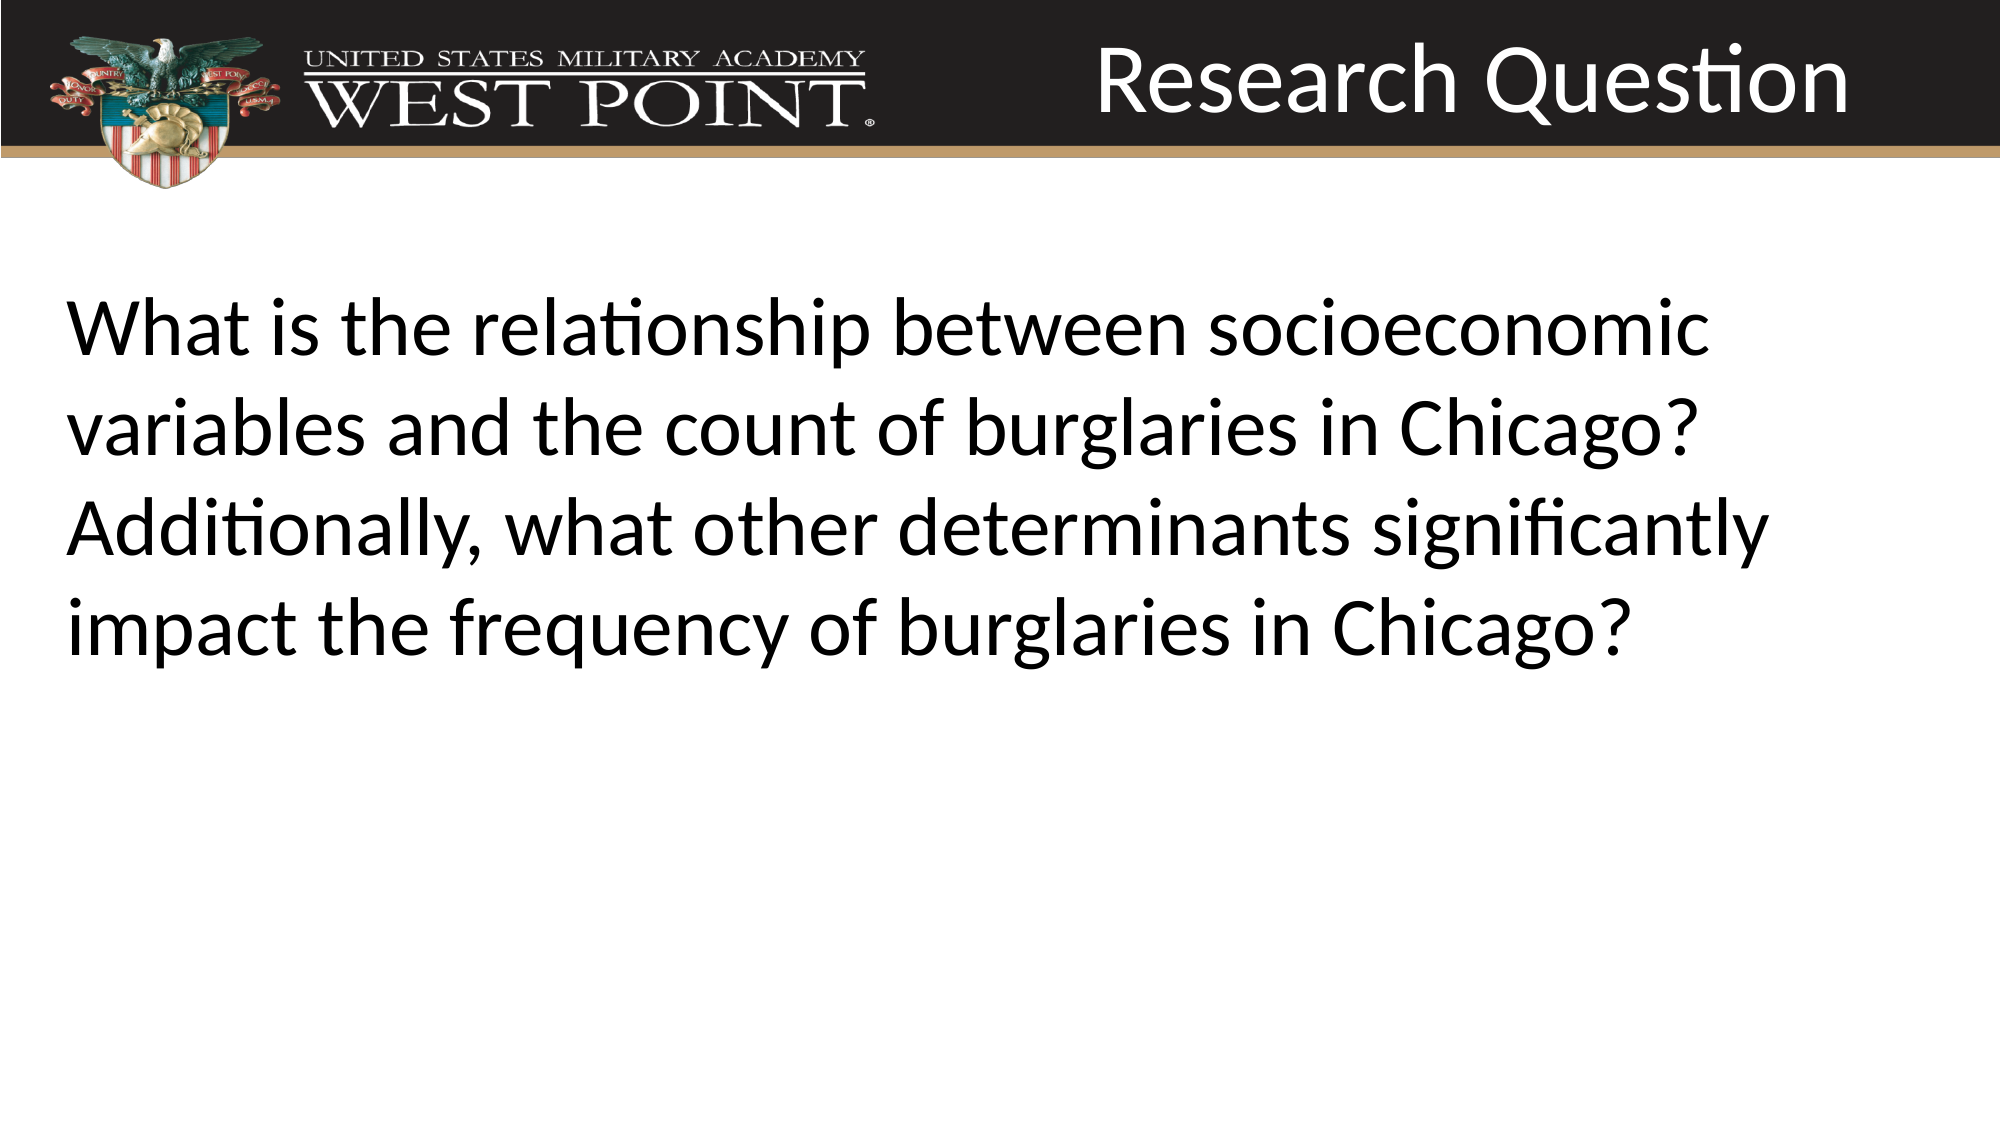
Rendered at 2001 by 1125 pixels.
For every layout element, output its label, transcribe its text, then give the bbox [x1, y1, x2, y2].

title Research Question [946, 0, 2000, 145]
picture [0, 0, 2000, 189]
text_box What is the relationship between socioeconomic variables and the count of burglaries in Chicago? Additionally, what other determinants significantly impact the frequency of burglaries in Chicago? [51, 264, 1952, 680]
